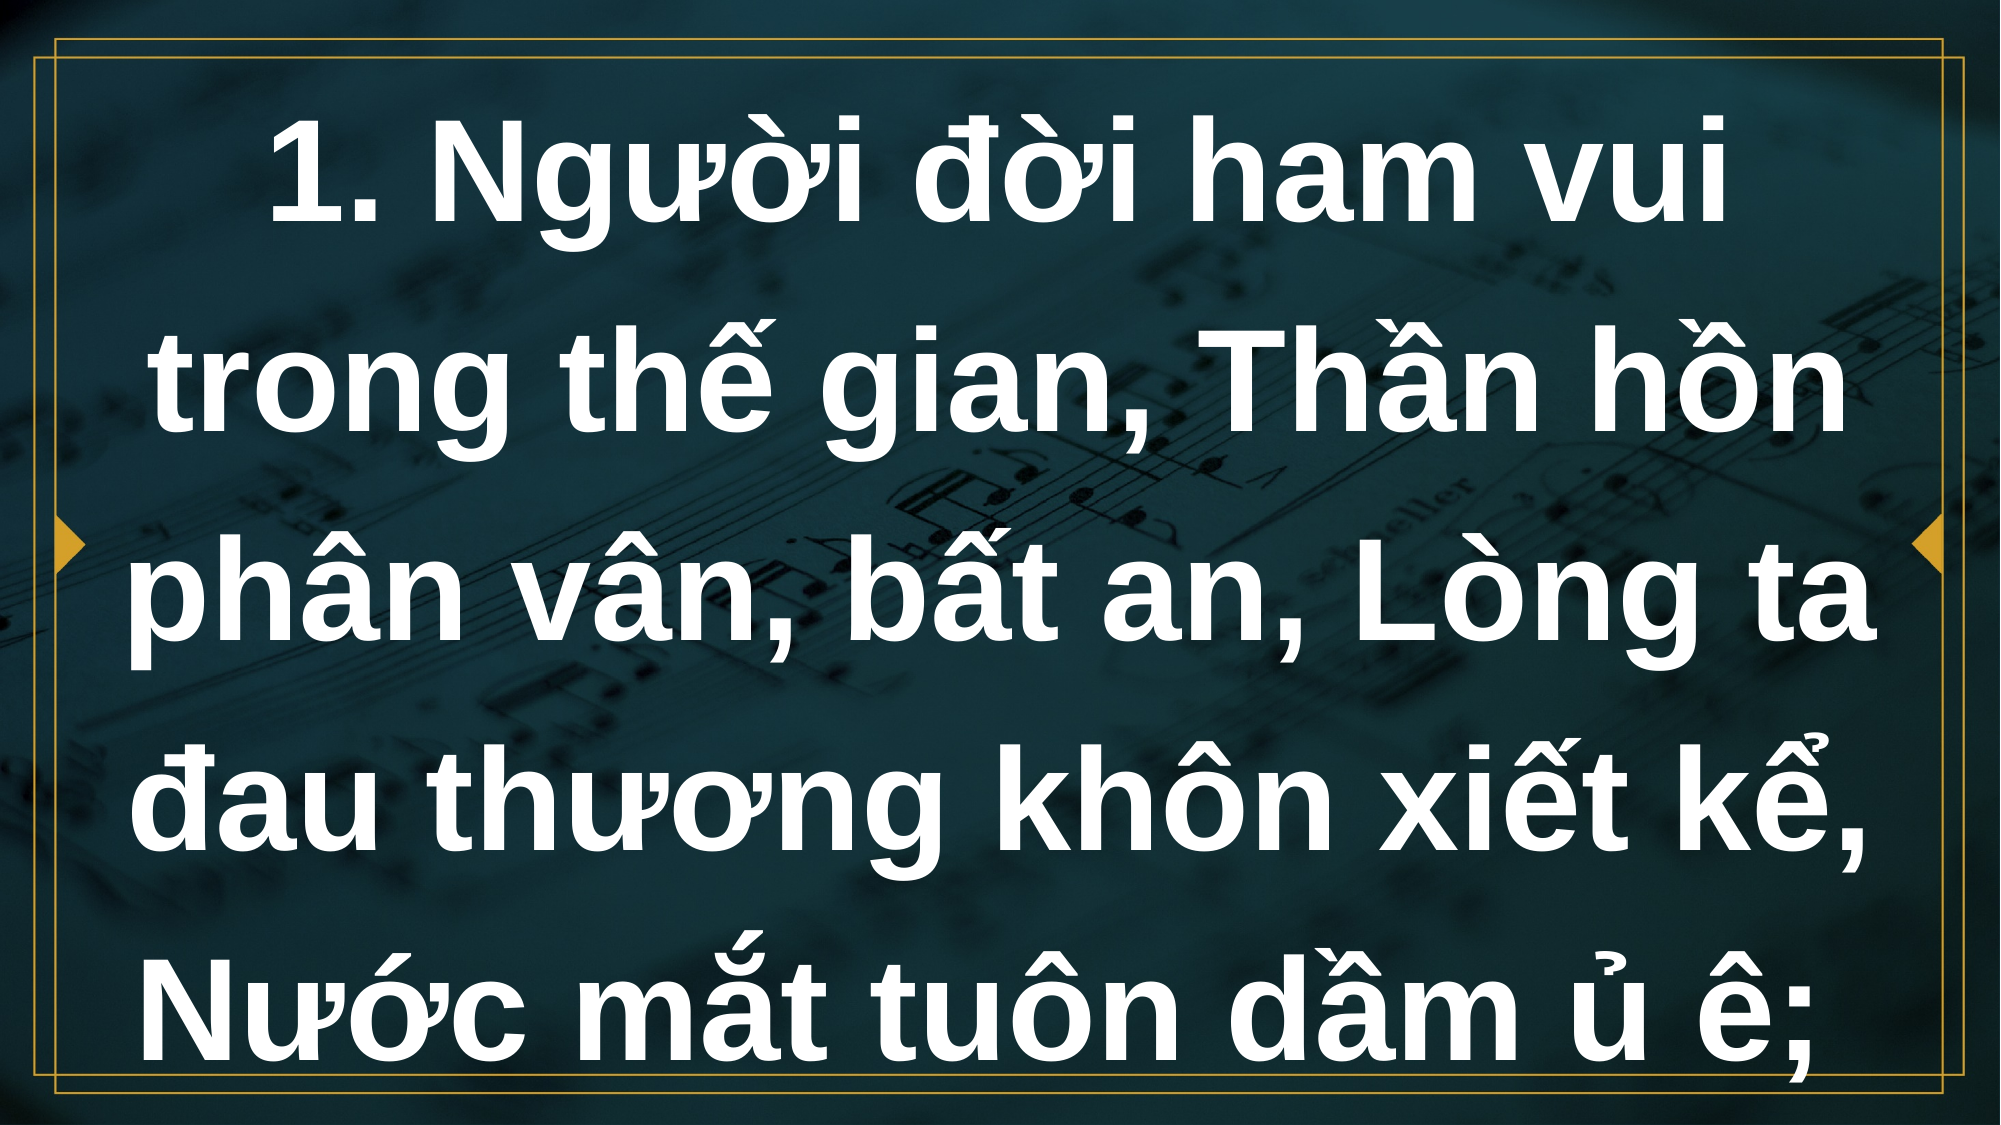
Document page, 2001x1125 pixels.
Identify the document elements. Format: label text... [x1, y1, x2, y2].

picture [0, 0, 2000, 1125]
title 1. Người đời ham vui trong thế gian, Thần hồn phân vân, bất an, Lòng ta đau thương khôn xiết kể, Nước mắt tuôn dầm ủ ê; [55, 53, 1945, 1077]
